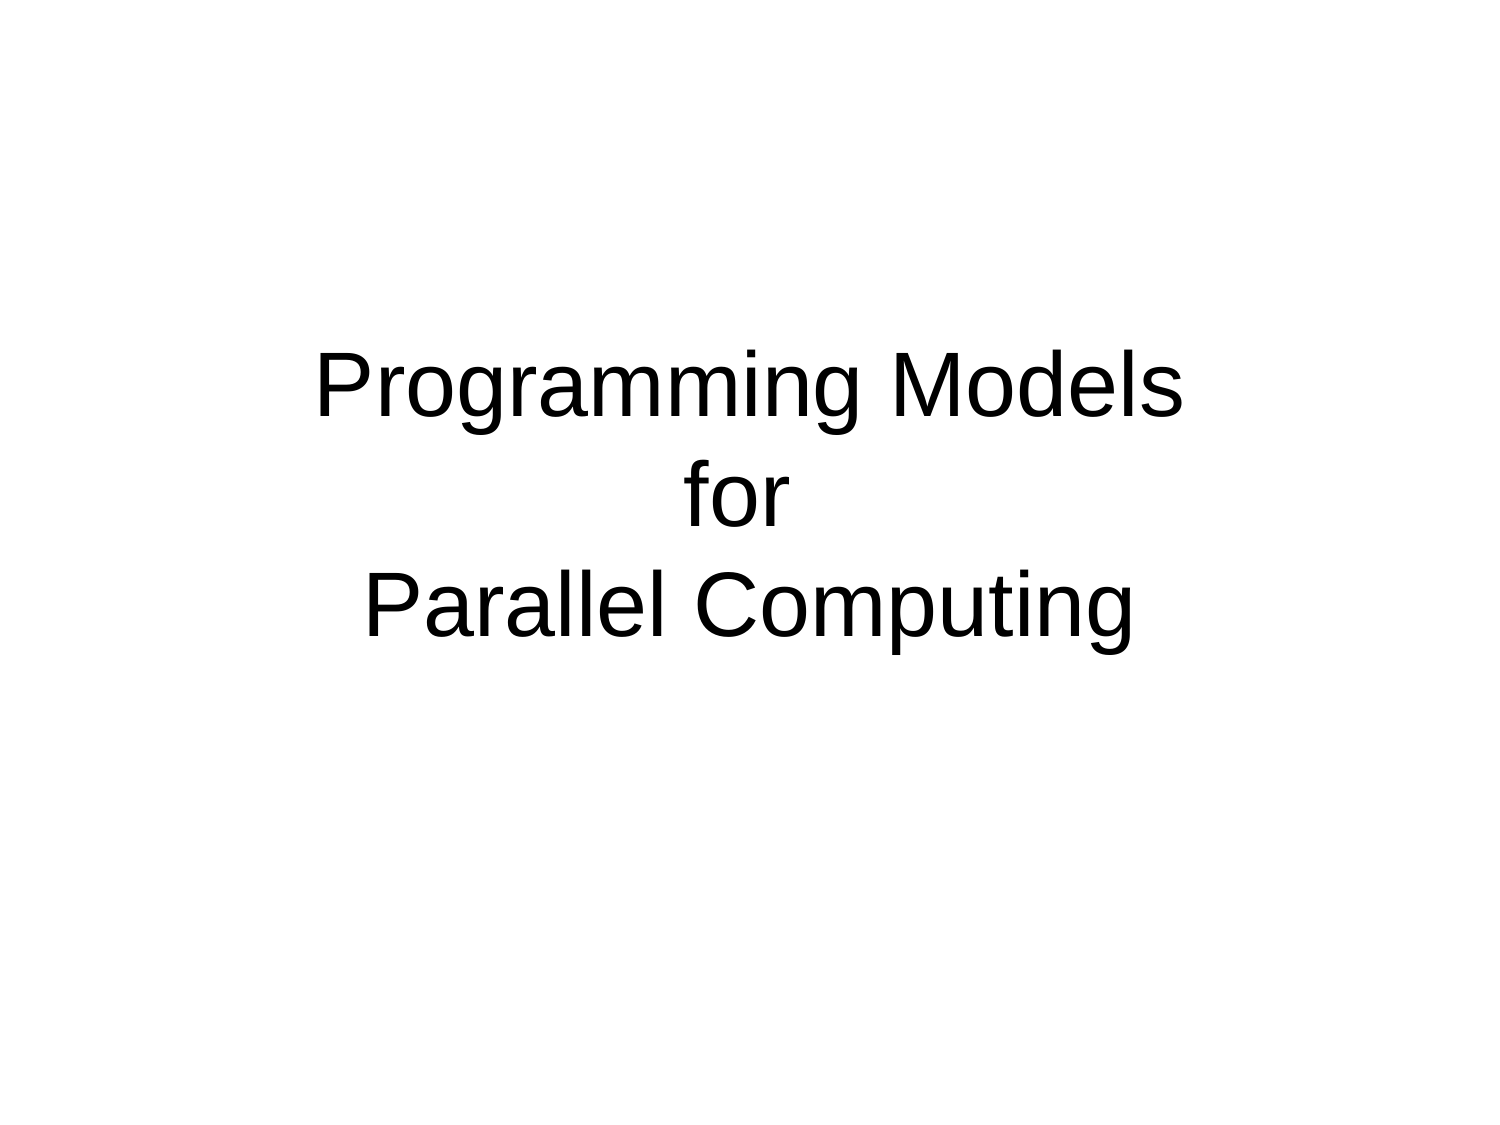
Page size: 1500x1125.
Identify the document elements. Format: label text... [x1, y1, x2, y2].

title Programming Models for Parallel Computing [112, 317, 1388, 663]
